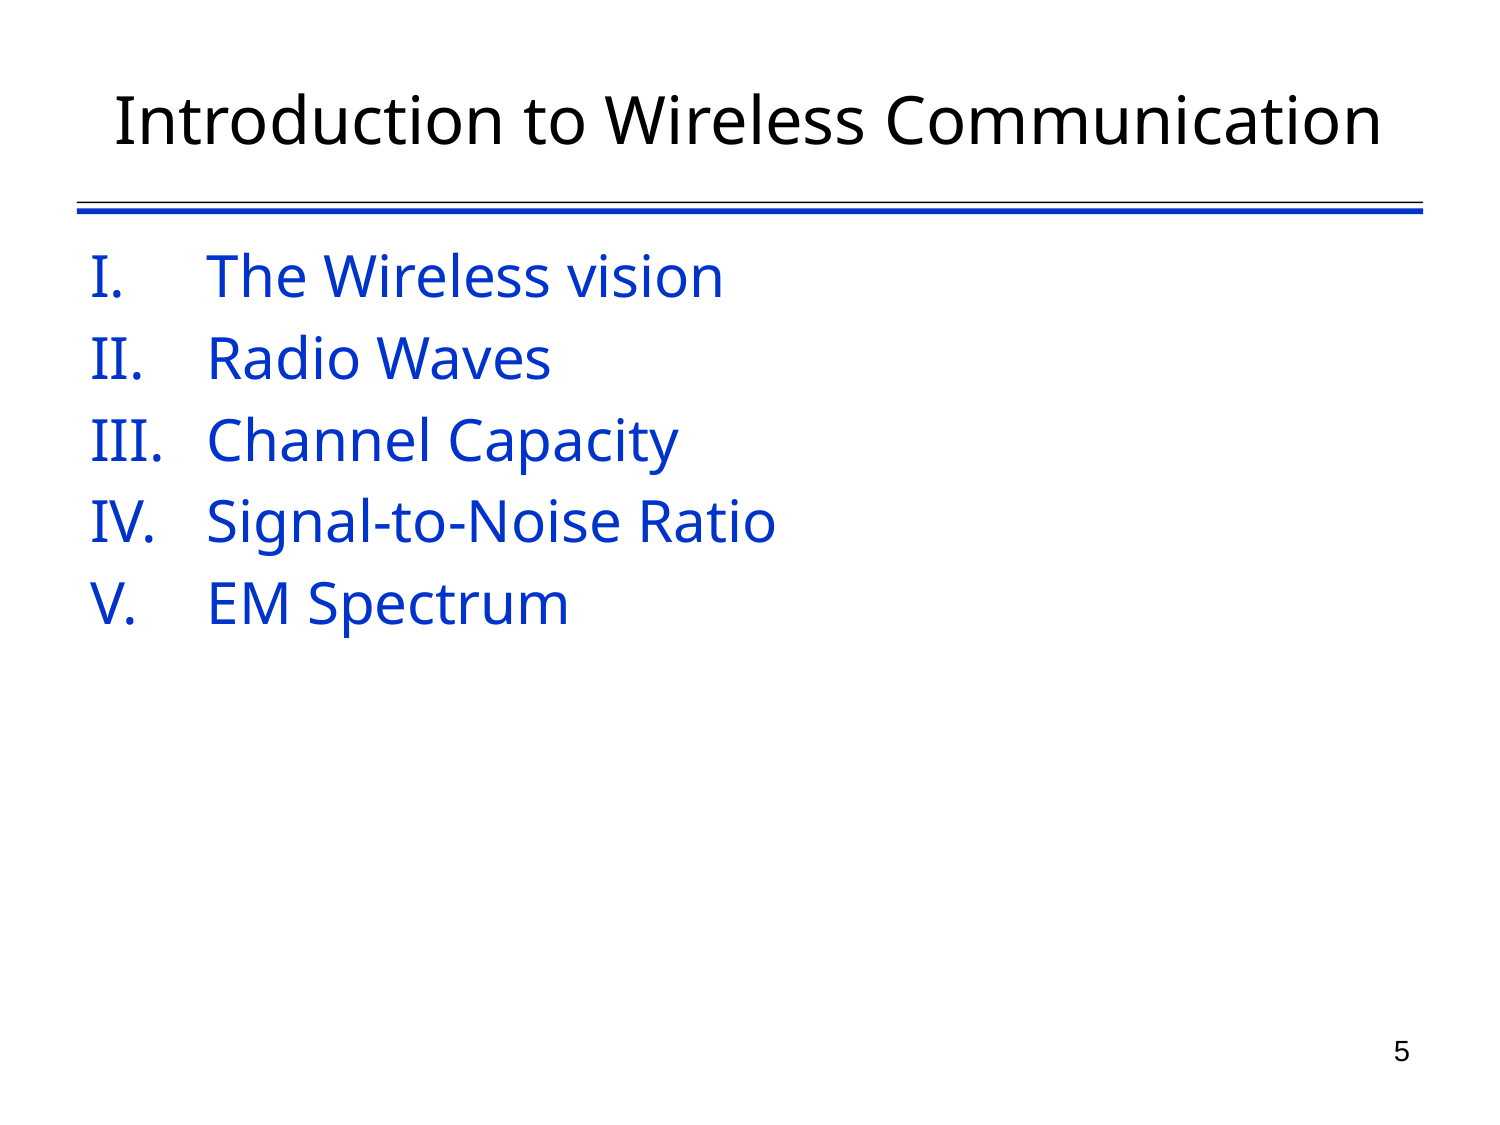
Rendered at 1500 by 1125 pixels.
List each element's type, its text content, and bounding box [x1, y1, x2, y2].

title Introduction to Wireless Communication [75, 45, 1425, 191]
slide_number 5 [1074, 1024, 1425, 1103]
list The Wireless vision Radio Waves Channel Capacity Signal-to-Noise Ratio EM Spectrum [75, 231, 1425, 1018]
